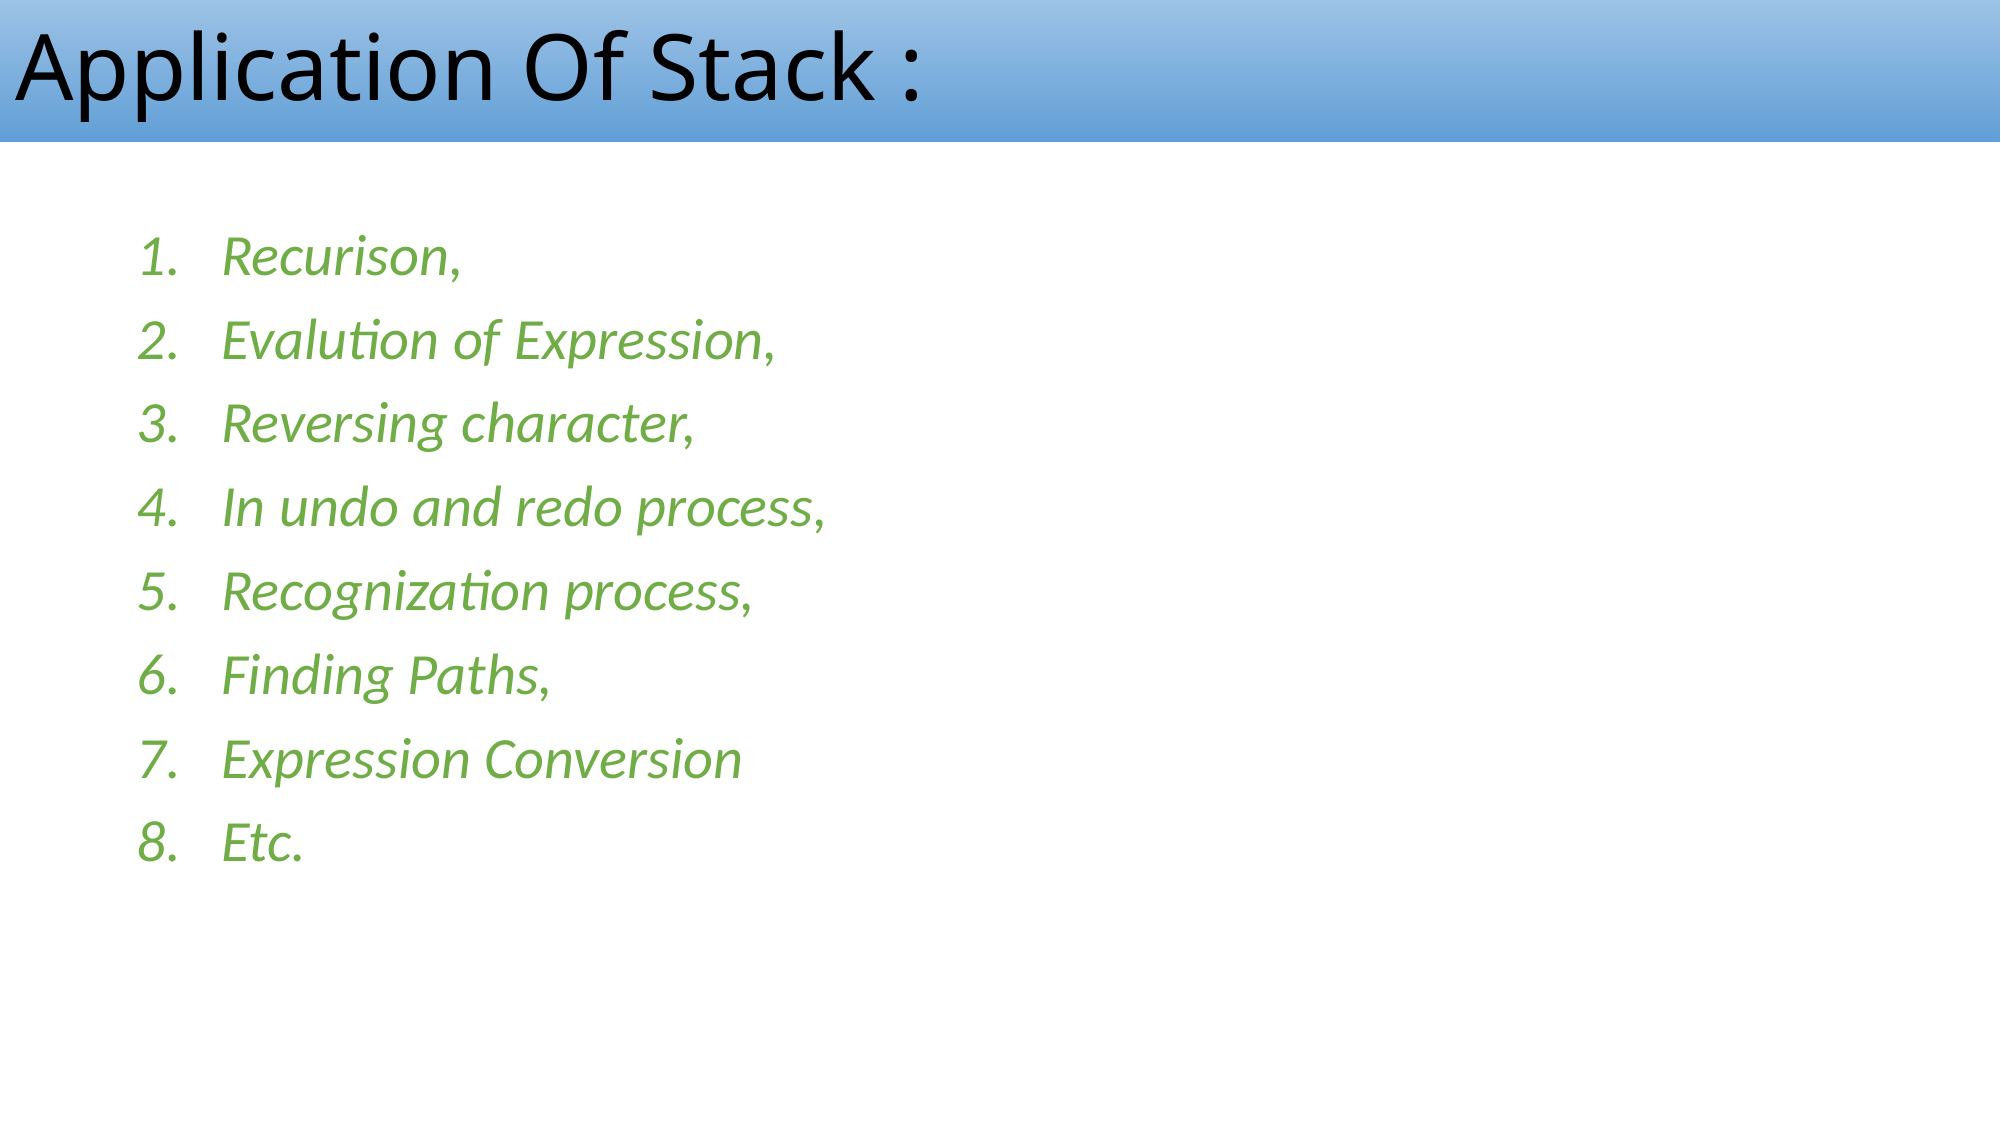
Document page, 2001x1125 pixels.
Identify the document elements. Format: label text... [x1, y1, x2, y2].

list Recurison, Evalution of Expression, Reversing character, In undo and redo process, Recognization process, Finding Paths, Expression Conversion Etc. [121, 217, 1847, 932]
title Application Of Stack : [0, 0, 2000, 142]
